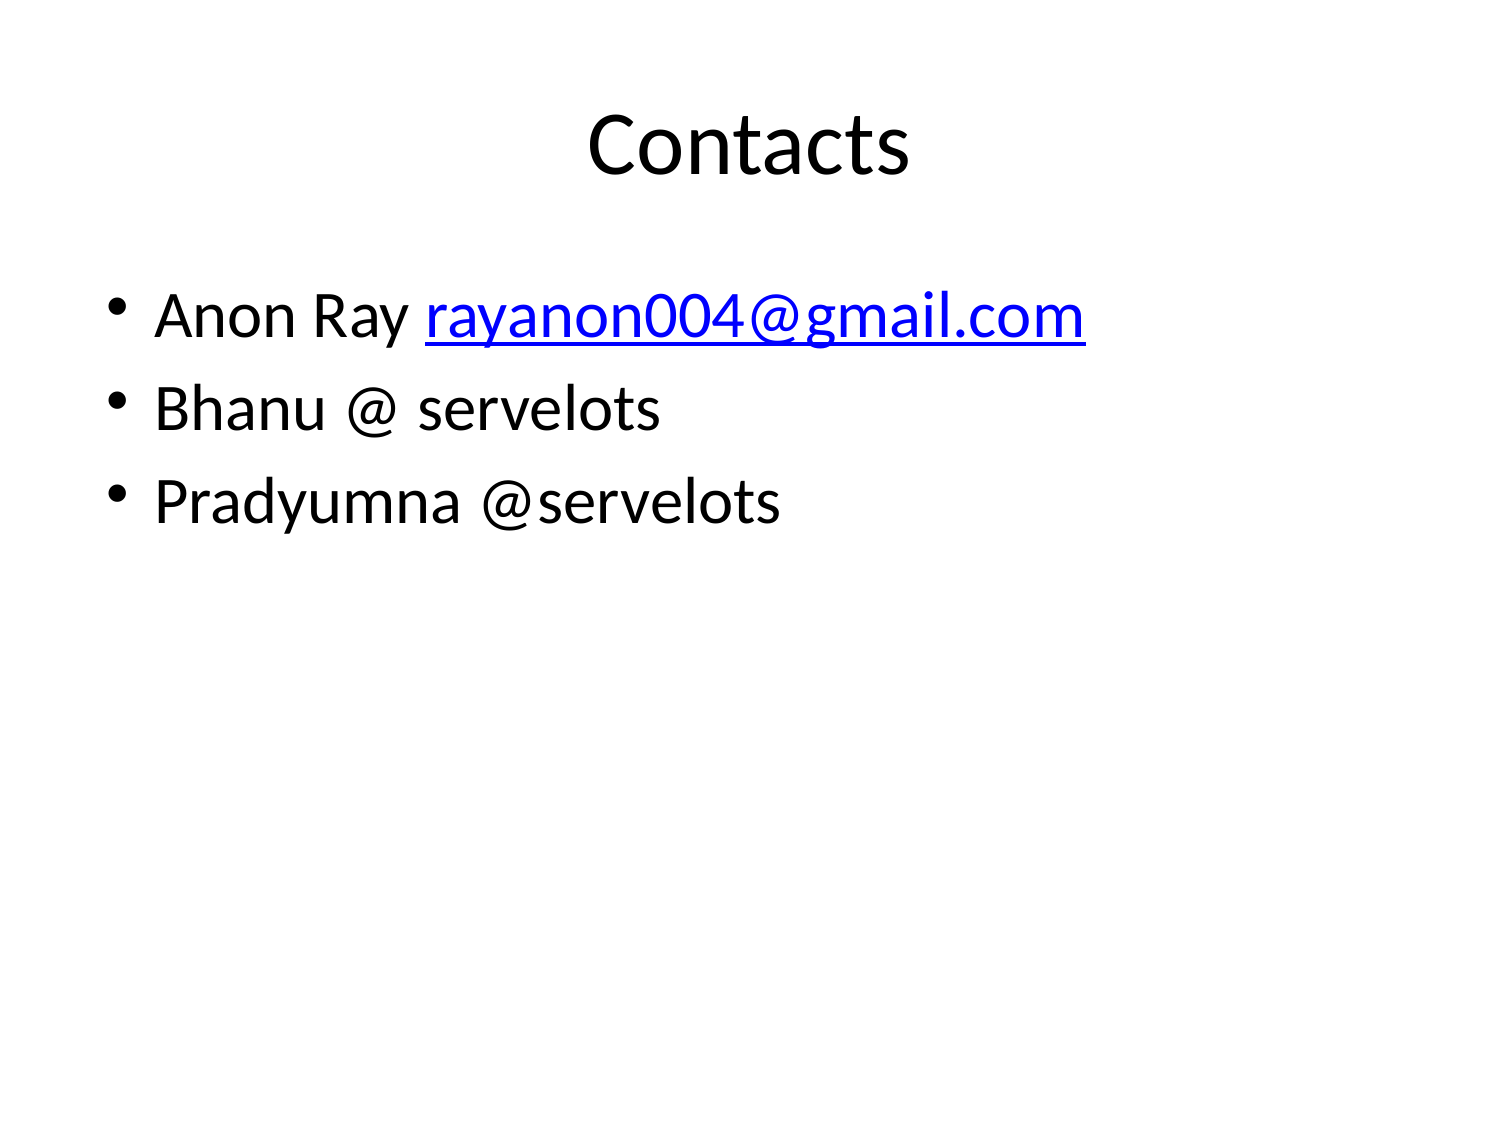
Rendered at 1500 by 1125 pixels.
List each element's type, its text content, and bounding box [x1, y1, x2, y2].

list Anon Ray rayanon004@gmail.com Bhanu @ servelots Pradyumna @servelots [74, 263, 1425, 916]
title Contacts [74, 44, 1425, 233]
